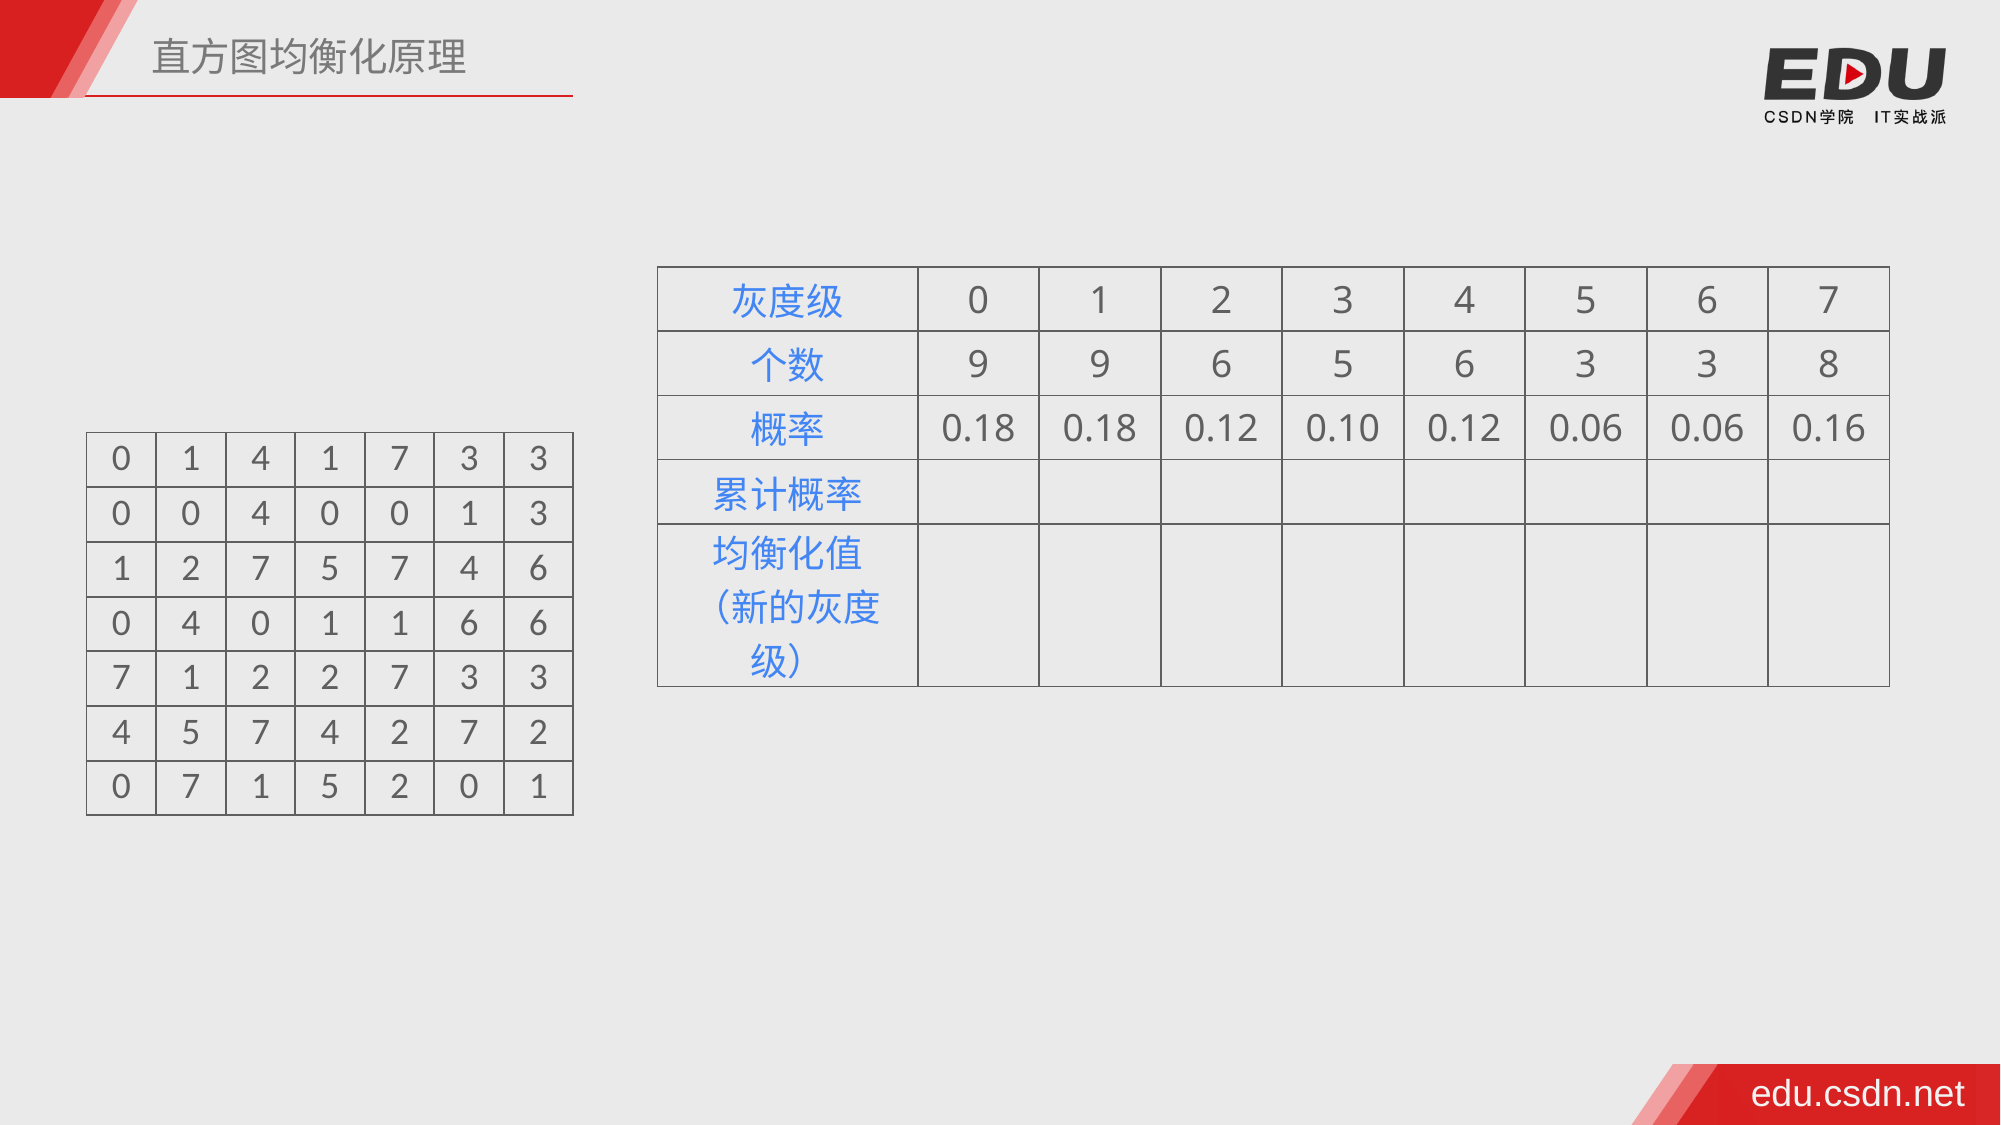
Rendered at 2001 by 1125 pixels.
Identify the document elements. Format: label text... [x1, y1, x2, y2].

table_cell [1162, 525, 1281, 686]
table_cell 0 [296, 488, 364, 541]
table_cell 0.12 [1162, 396, 1281, 459]
table_cell 0 [435, 762, 503, 814]
table_cell 0.18 [919, 396, 1038, 459]
table_cell 7 [227, 543, 294, 596]
table_cell [919, 460, 1038, 523]
table_cell 5 [296, 762, 364, 814]
table_cell 4 [87, 707, 155, 760]
table_cell 1 [87, 543, 155, 596]
table_cell 3 [505, 488, 572, 541]
table_cell 8 [1769, 332, 1889, 395]
table_cell 0 [87, 762, 155, 814]
table_cell [1405, 525, 1524, 686]
picture [1761, 42, 1948, 128]
table_header 1 [157, 433, 225, 486]
table_cell 2 [505, 707, 572, 760]
table_cell 3 [435, 652, 503, 705]
table_cell 3 [505, 652, 572, 705]
table_cell 7 [227, 707, 294, 760]
table_header 0 [87, 433, 155, 486]
table_cell [1526, 460, 1646, 523]
table_cell 2 [366, 707, 433, 760]
table_header 灰度级 [658, 268, 917, 330]
table_cell 0 [366, 488, 433, 541]
table_header 7 [366, 433, 433, 486]
table_cell 1 [435, 488, 503, 541]
table_cell 0.18 [1040, 396, 1160, 459]
table_cell 9 [919, 332, 1038, 395]
table_cell 1 [366, 598, 433, 650]
table_cell 7 [435, 707, 503, 760]
table_cell 0 [87, 488, 155, 541]
table_cell 0.06 [1648, 396, 1767, 459]
table_cell [1162, 460, 1281, 523]
table_cell [1040, 460, 1160, 523]
table_header 7 [1769, 268, 1889, 330]
table_cell 6 [505, 598, 572, 650]
table_cell 1 [296, 598, 364, 650]
table_cell 7 [366, 652, 433, 705]
table_cell 4 [435, 543, 503, 596]
table_header 5 [1526, 268, 1646, 330]
table_cell 9 [1040, 332, 1160, 395]
table_cell 5 [1283, 332, 1403, 395]
table_cell 累计概率 [658, 460, 917, 523]
table_cell 4 [296, 707, 364, 760]
table_cell 个数 [658, 332, 917, 395]
table_cell 0.10 [1283, 396, 1403, 459]
table_cell 4 [157, 598, 225, 650]
table_cell 6 [1405, 332, 1524, 395]
table_cell 1 [227, 762, 294, 814]
table_cell 3 [1648, 332, 1767, 395]
table_cell [1405, 460, 1524, 523]
table_cell [1769, 460, 1889, 523]
table_cell 7 [87, 652, 155, 705]
table_cell 1 [157, 652, 225, 705]
table_header 1 [1040, 268, 1160, 330]
table_header 6 [1648, 268, 1767, 330]
table_cell 0.16 [1769, 396, 1889, 459]
table_cell [1040, 525, 1160, 686]
list 直方图均衡化原理 [142, 6, 723, 93]
table_cell [1526, 525, 1646, 686]
table_cell 7 [366, 543, 433, 596]
table_header 0 [919, 268, 1038, 330]
table_cell 2 [366, 762, 433, 814]
table_header 2 [1162, 268, 1281, 330]
table_cell 均衡化值 （新的灰度级） [658, 525, 917, 686]
table_cell 0 [87, 598, 155, 650]
table_header 1 [296, 433, 364, 486]
table_cell 0.06 [1526, 396, 1646, 459]
table_cell 6 [505, 543, 572, 596]
table_cell [919, 525, 1038, 686]
table_cell 0 [227, 598, 294, 650]
table_cell 7 [157, 762, 225, 814]
table_cell 3 [1526, 332, 1646, 395]
table_cell 2 [296, 652, 364, 705]
table_cell [1769, 525, 1889, 686]
table_header 3 [505, 433, 572, 486]
table_cell 5 [157, 707, 225, 760]
table_header 3 [435, 433, 503, 486]
table_cell 4 [227, 488, 294, 541]
table_cell 0.12 [1405, 396, 1524, 459]
table_cell [1283, 525, 1403, 686]
table_header 4 [227, 433, 294, 486]
table_cell 6 [435, 598, 503, 650]
table_header 4 [1405, 268, 1524, 330]
table_cell [1648, 525, 1767, 686]
table_cell [1283, 460, 1403, 523]
table_cell 0 [157, 488, 225, 541]
table_header 3 [1283, 268, 1403, 330]
table_cell 2 [227, 652, 294, 705]
table_cell 2 [157, 543, 225, 596]
table_cell [1648, 460, 1767, 523]
table_cell 5 [296, 543, 364, 596]
table_cell 6 [1162, 332, 1281, 395]
table_cell 概率 [658, 396, 917, 459]
table_cell 1 [505, 762, 572, 814]
